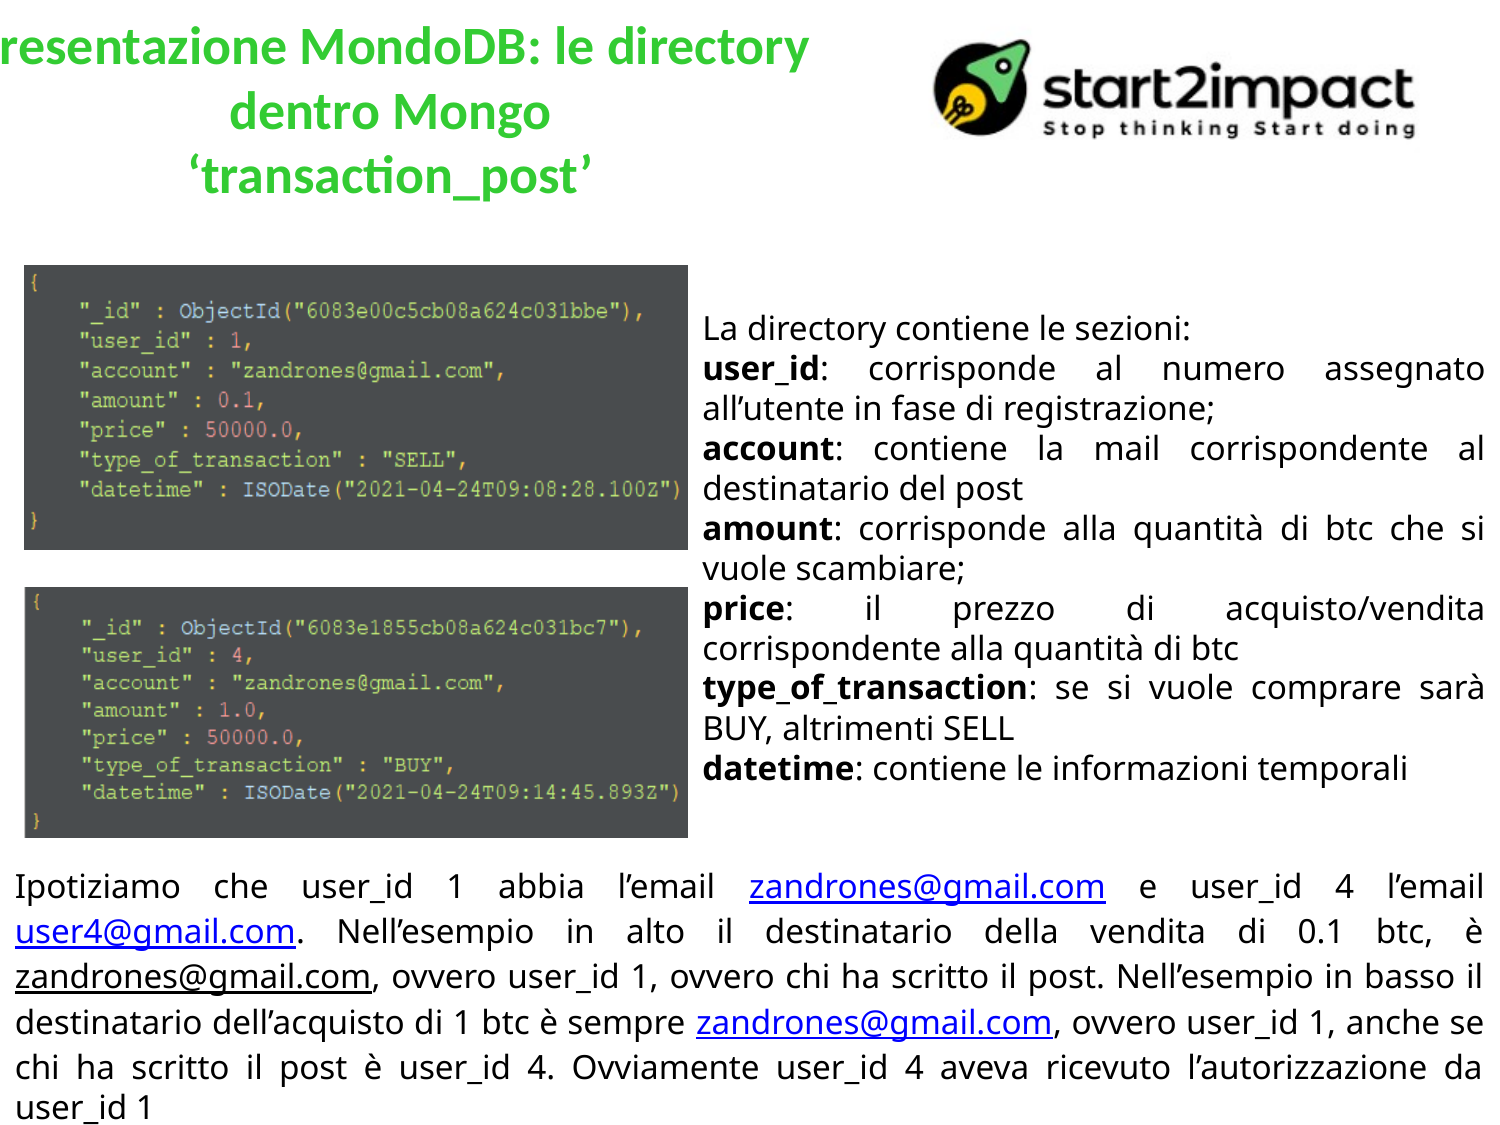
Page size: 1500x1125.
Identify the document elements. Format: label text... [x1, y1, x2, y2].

text_box Presentazione MondoDB: le directory dentro Mongo ‘transaction_post’ [0, 2, 882, 213]
text_box Ipotiziamo che user_id 1 abbia l’email zandrones@gmail.com e user_id 4 l’email user4@gmail.com. Nell’esempio in alto il destinatario della vendita di 0.1 btc, è zandrones@gmail.com, ovvero user_id 1, ovvero chi ha scritto il post. Nell’esempio in basso il destinatario dell’acquisto di 1 btc è sempre zandrones@gmail.com, ovvero user_id 1, anche se chi ha scritto il post è user_id 4. Ovviamente user_id 4 aveva ricevuto l’autorizzazione da user_id 1 [0, 857, 1500, 1125]
picture [24, 265, 688, 551]
picture [880, 2, 1500, 202]
picture [24, 587, 688, 838]
text_box La directory contiene le sezioni: user_id: corrisponde al numero assegnato all’utente in fase di registrazione; account: contiene la mail corrispondente al destinatario del post amount: corrisponde alla quantità di btc che si vuole scambiare; price: il prezzo di acquisto/vendita corrispondente alla quantità di btc type_of_transaction: se si vuole comprare sarà BUY, altrimenti SELL datetime: contiene le informazioni temporali [687, 300, 1500, 794]
